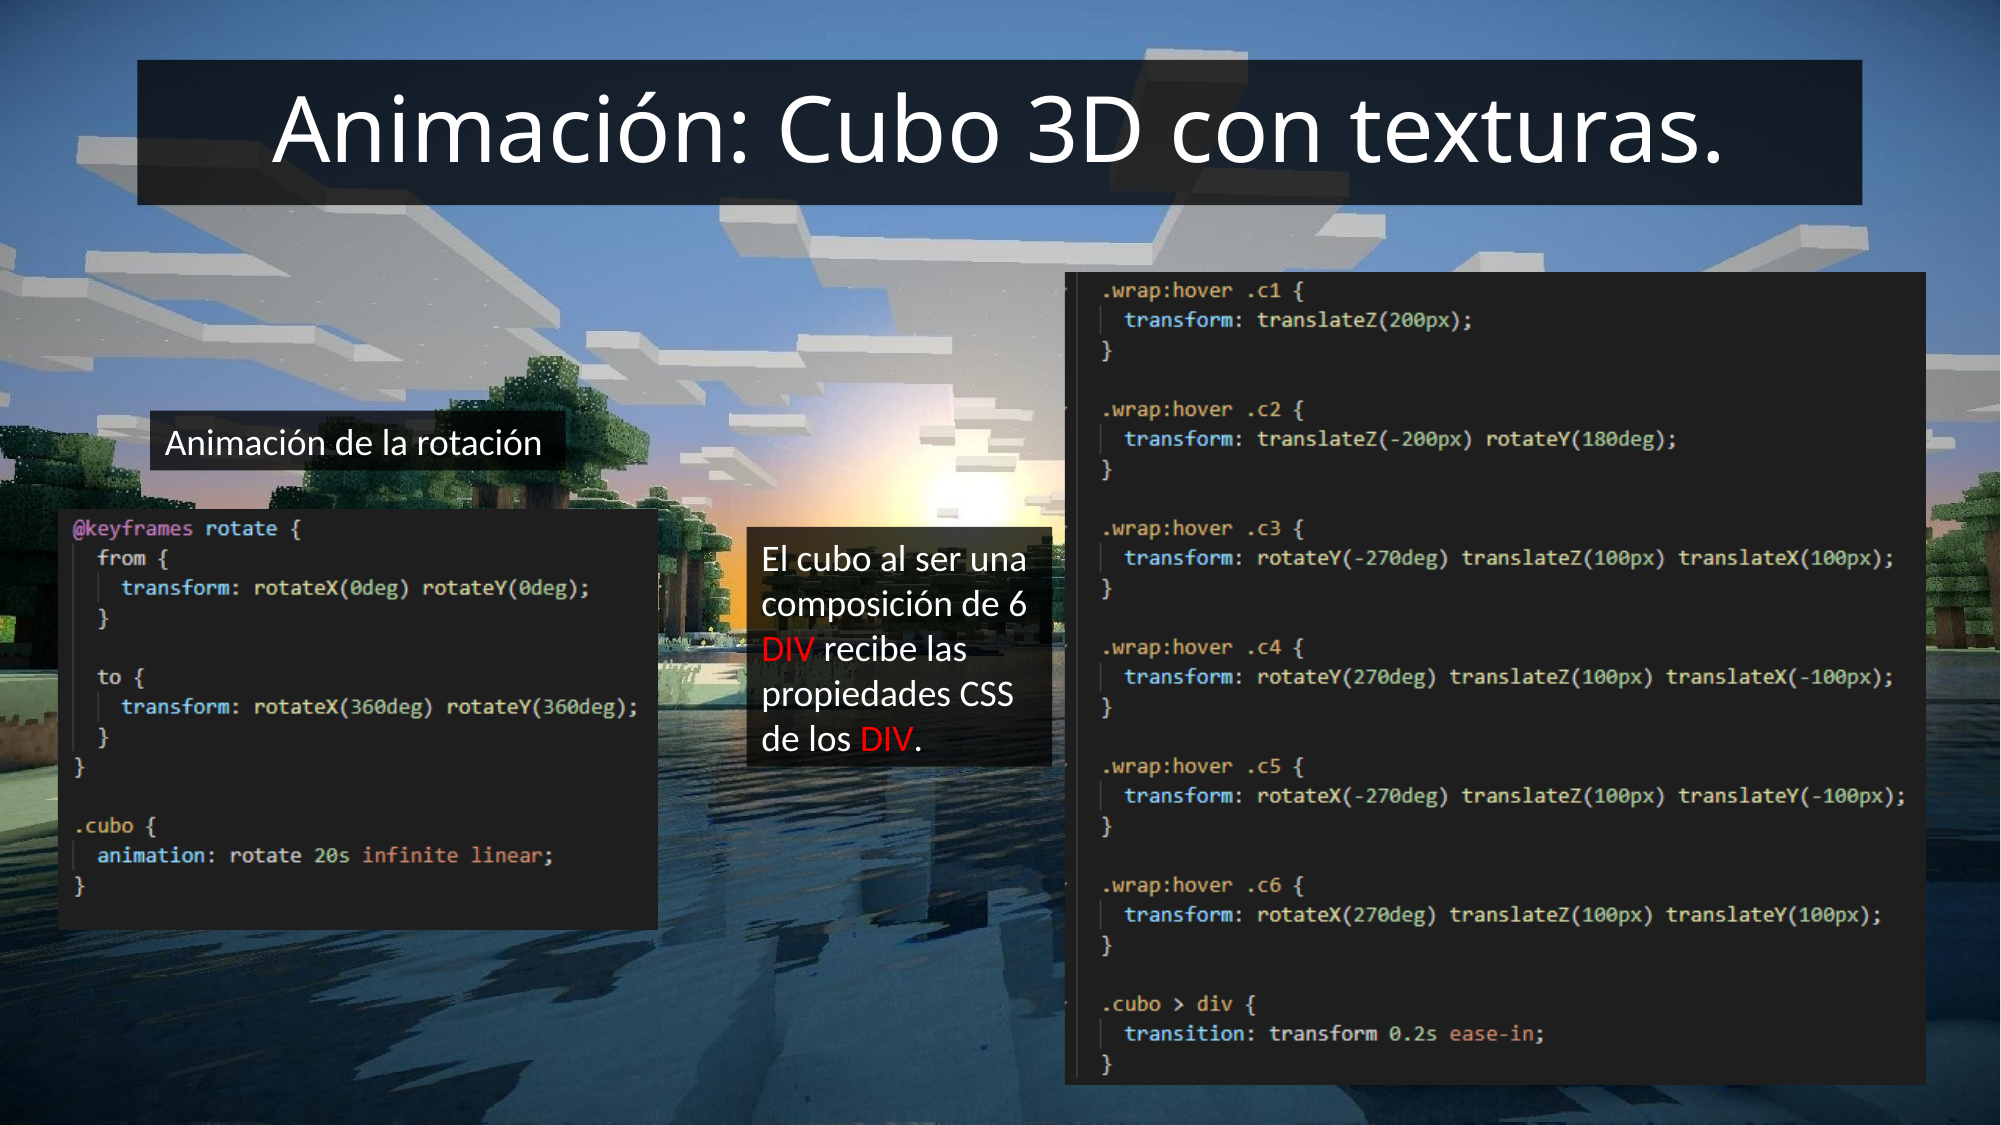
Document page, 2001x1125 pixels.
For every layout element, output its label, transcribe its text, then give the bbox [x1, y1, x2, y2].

text_box El cubo al ser una composición de 6 DIV recibe las propiedades CSS de los DIV. [746, 526, 1053, 767]
picture [0, 0, 2001, 1125]
title Animación: Cubo 3D con texturas. [137, 59, 1863, 206]
text_box Animación de la rotación [150, 410, 566, 471]
